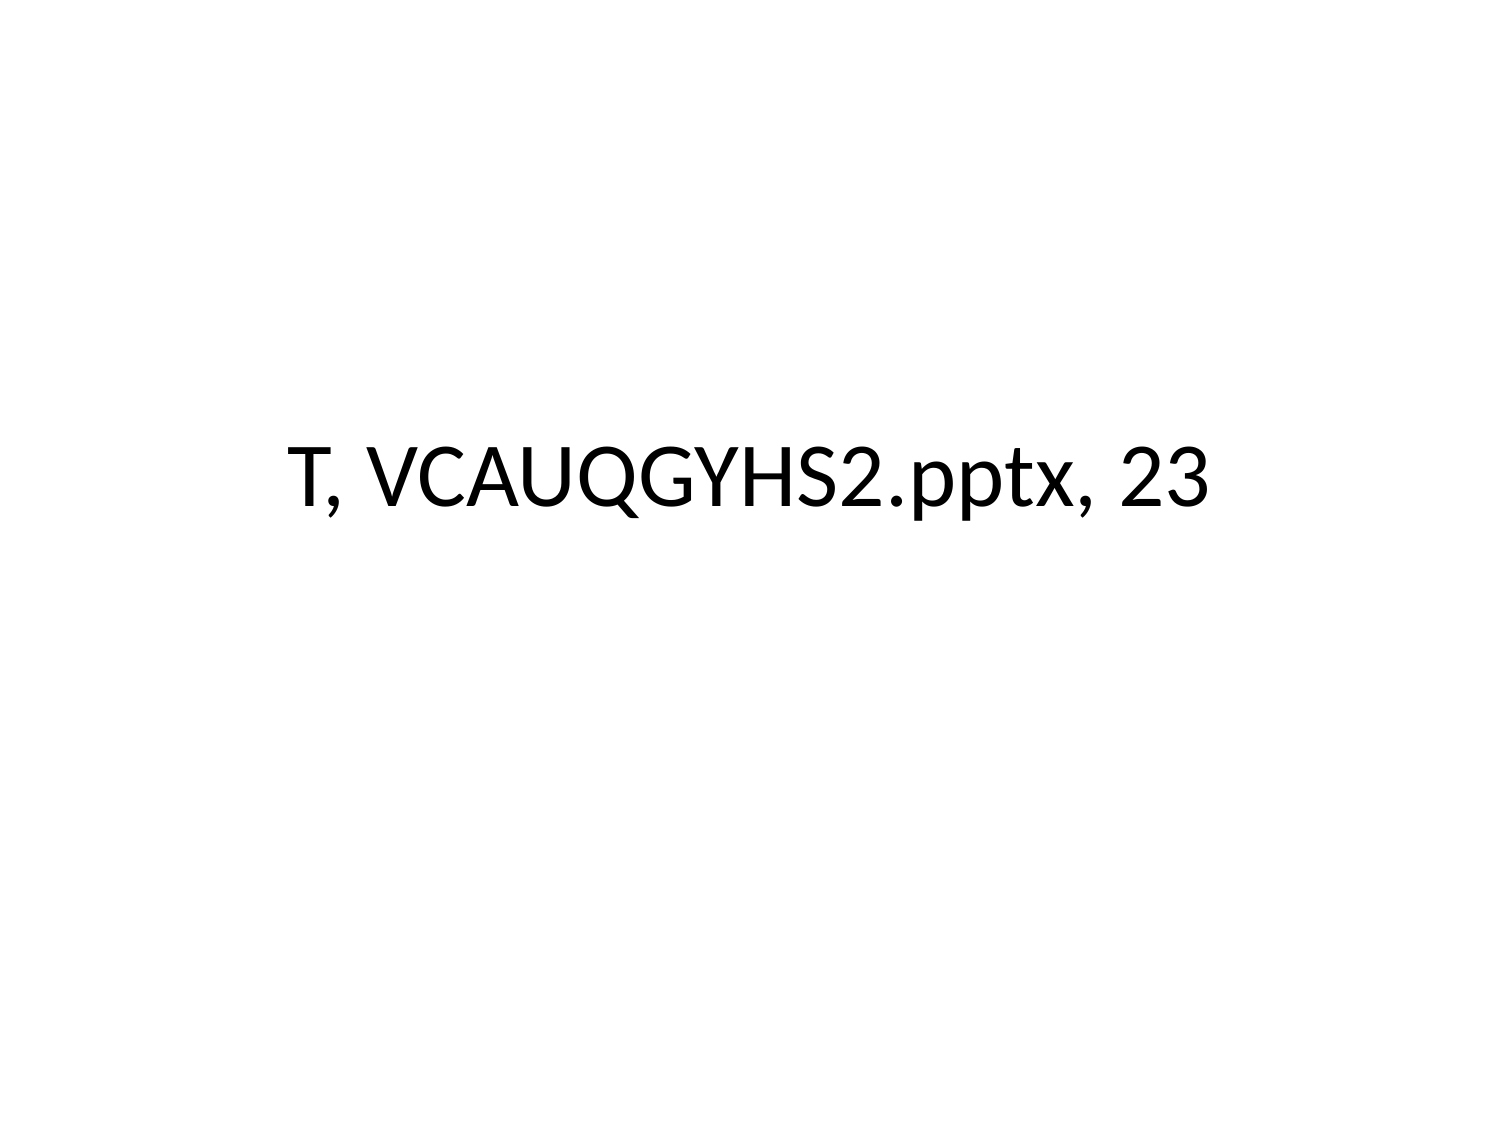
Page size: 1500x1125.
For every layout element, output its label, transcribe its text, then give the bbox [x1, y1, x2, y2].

title T, VCAUQGYHS2.pptx, 23 [112, 349, 1388, 591]
